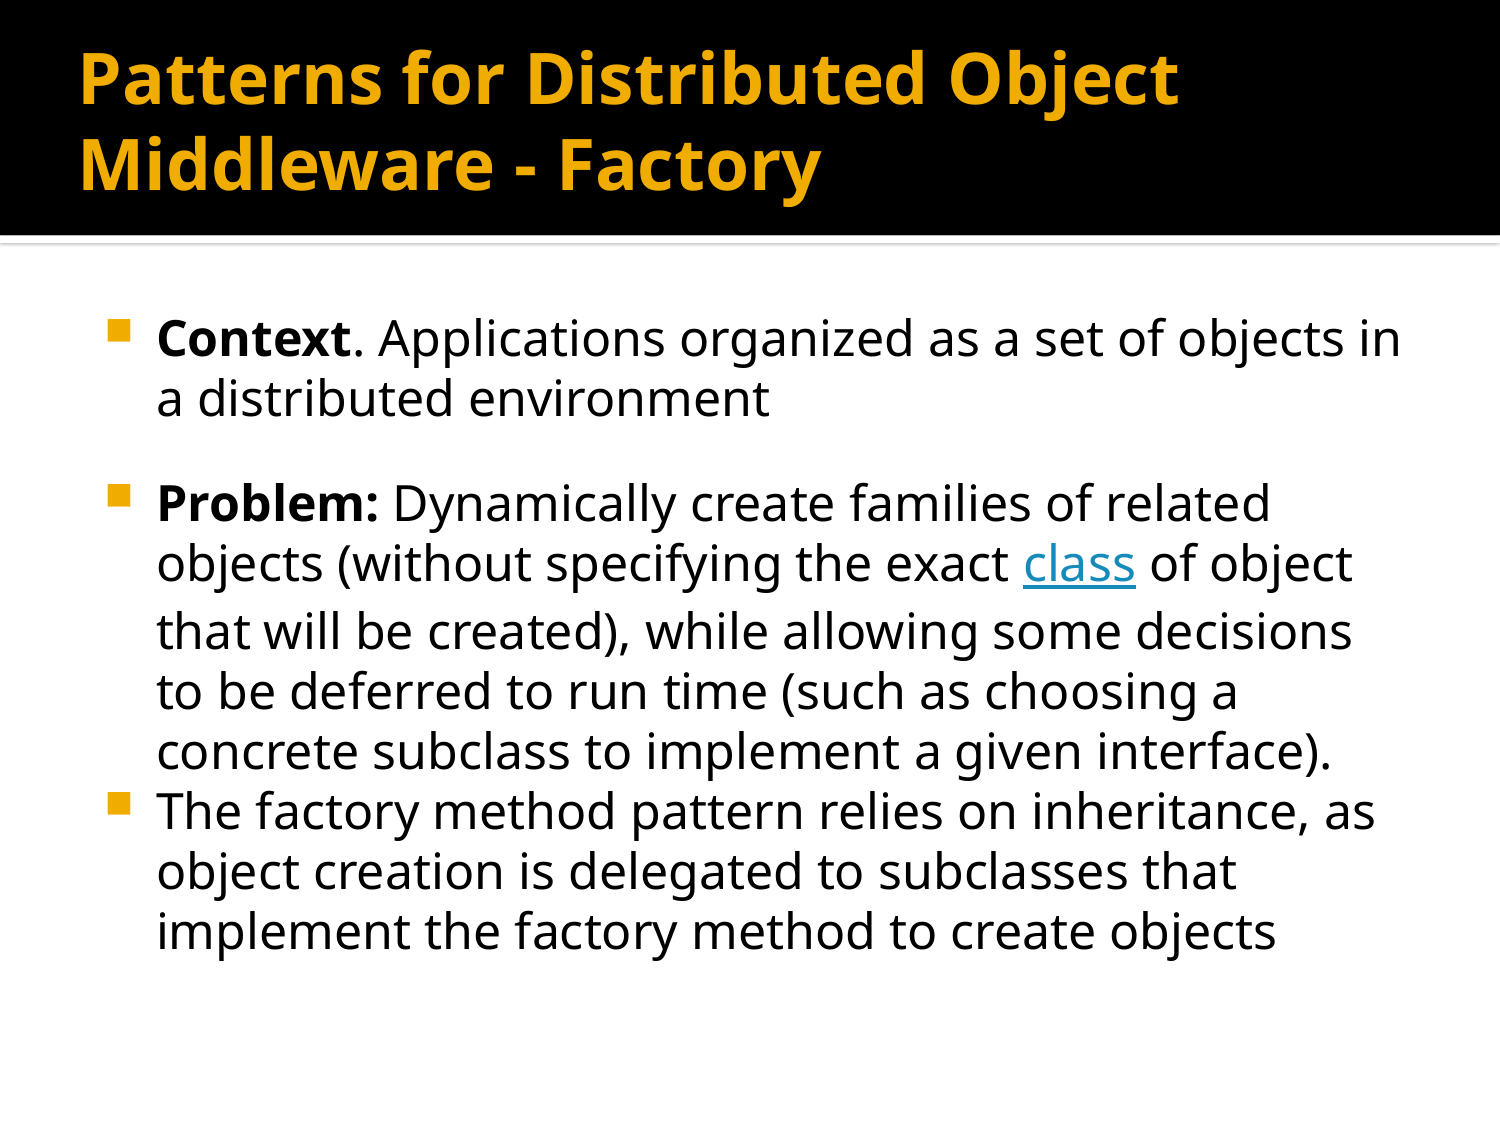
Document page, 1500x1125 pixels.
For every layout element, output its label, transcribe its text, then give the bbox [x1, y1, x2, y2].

list Context. Applications organized as a set of objects in a distributed environment Problem: Dynamically create families of related objects (without specifying the exact class of object that will be created), while allowing some decisions to be deferred to run time (such as choosing a concrete subclass to implement a given interface). The factory method pattern relies on inheritance, as object creation is delegated to subclasses that implement the factory method to create objects [75, 291, 1425, 1050]
title Patterns for Distributed Object Middleware - Factory [62, 25, 1425, 213]
